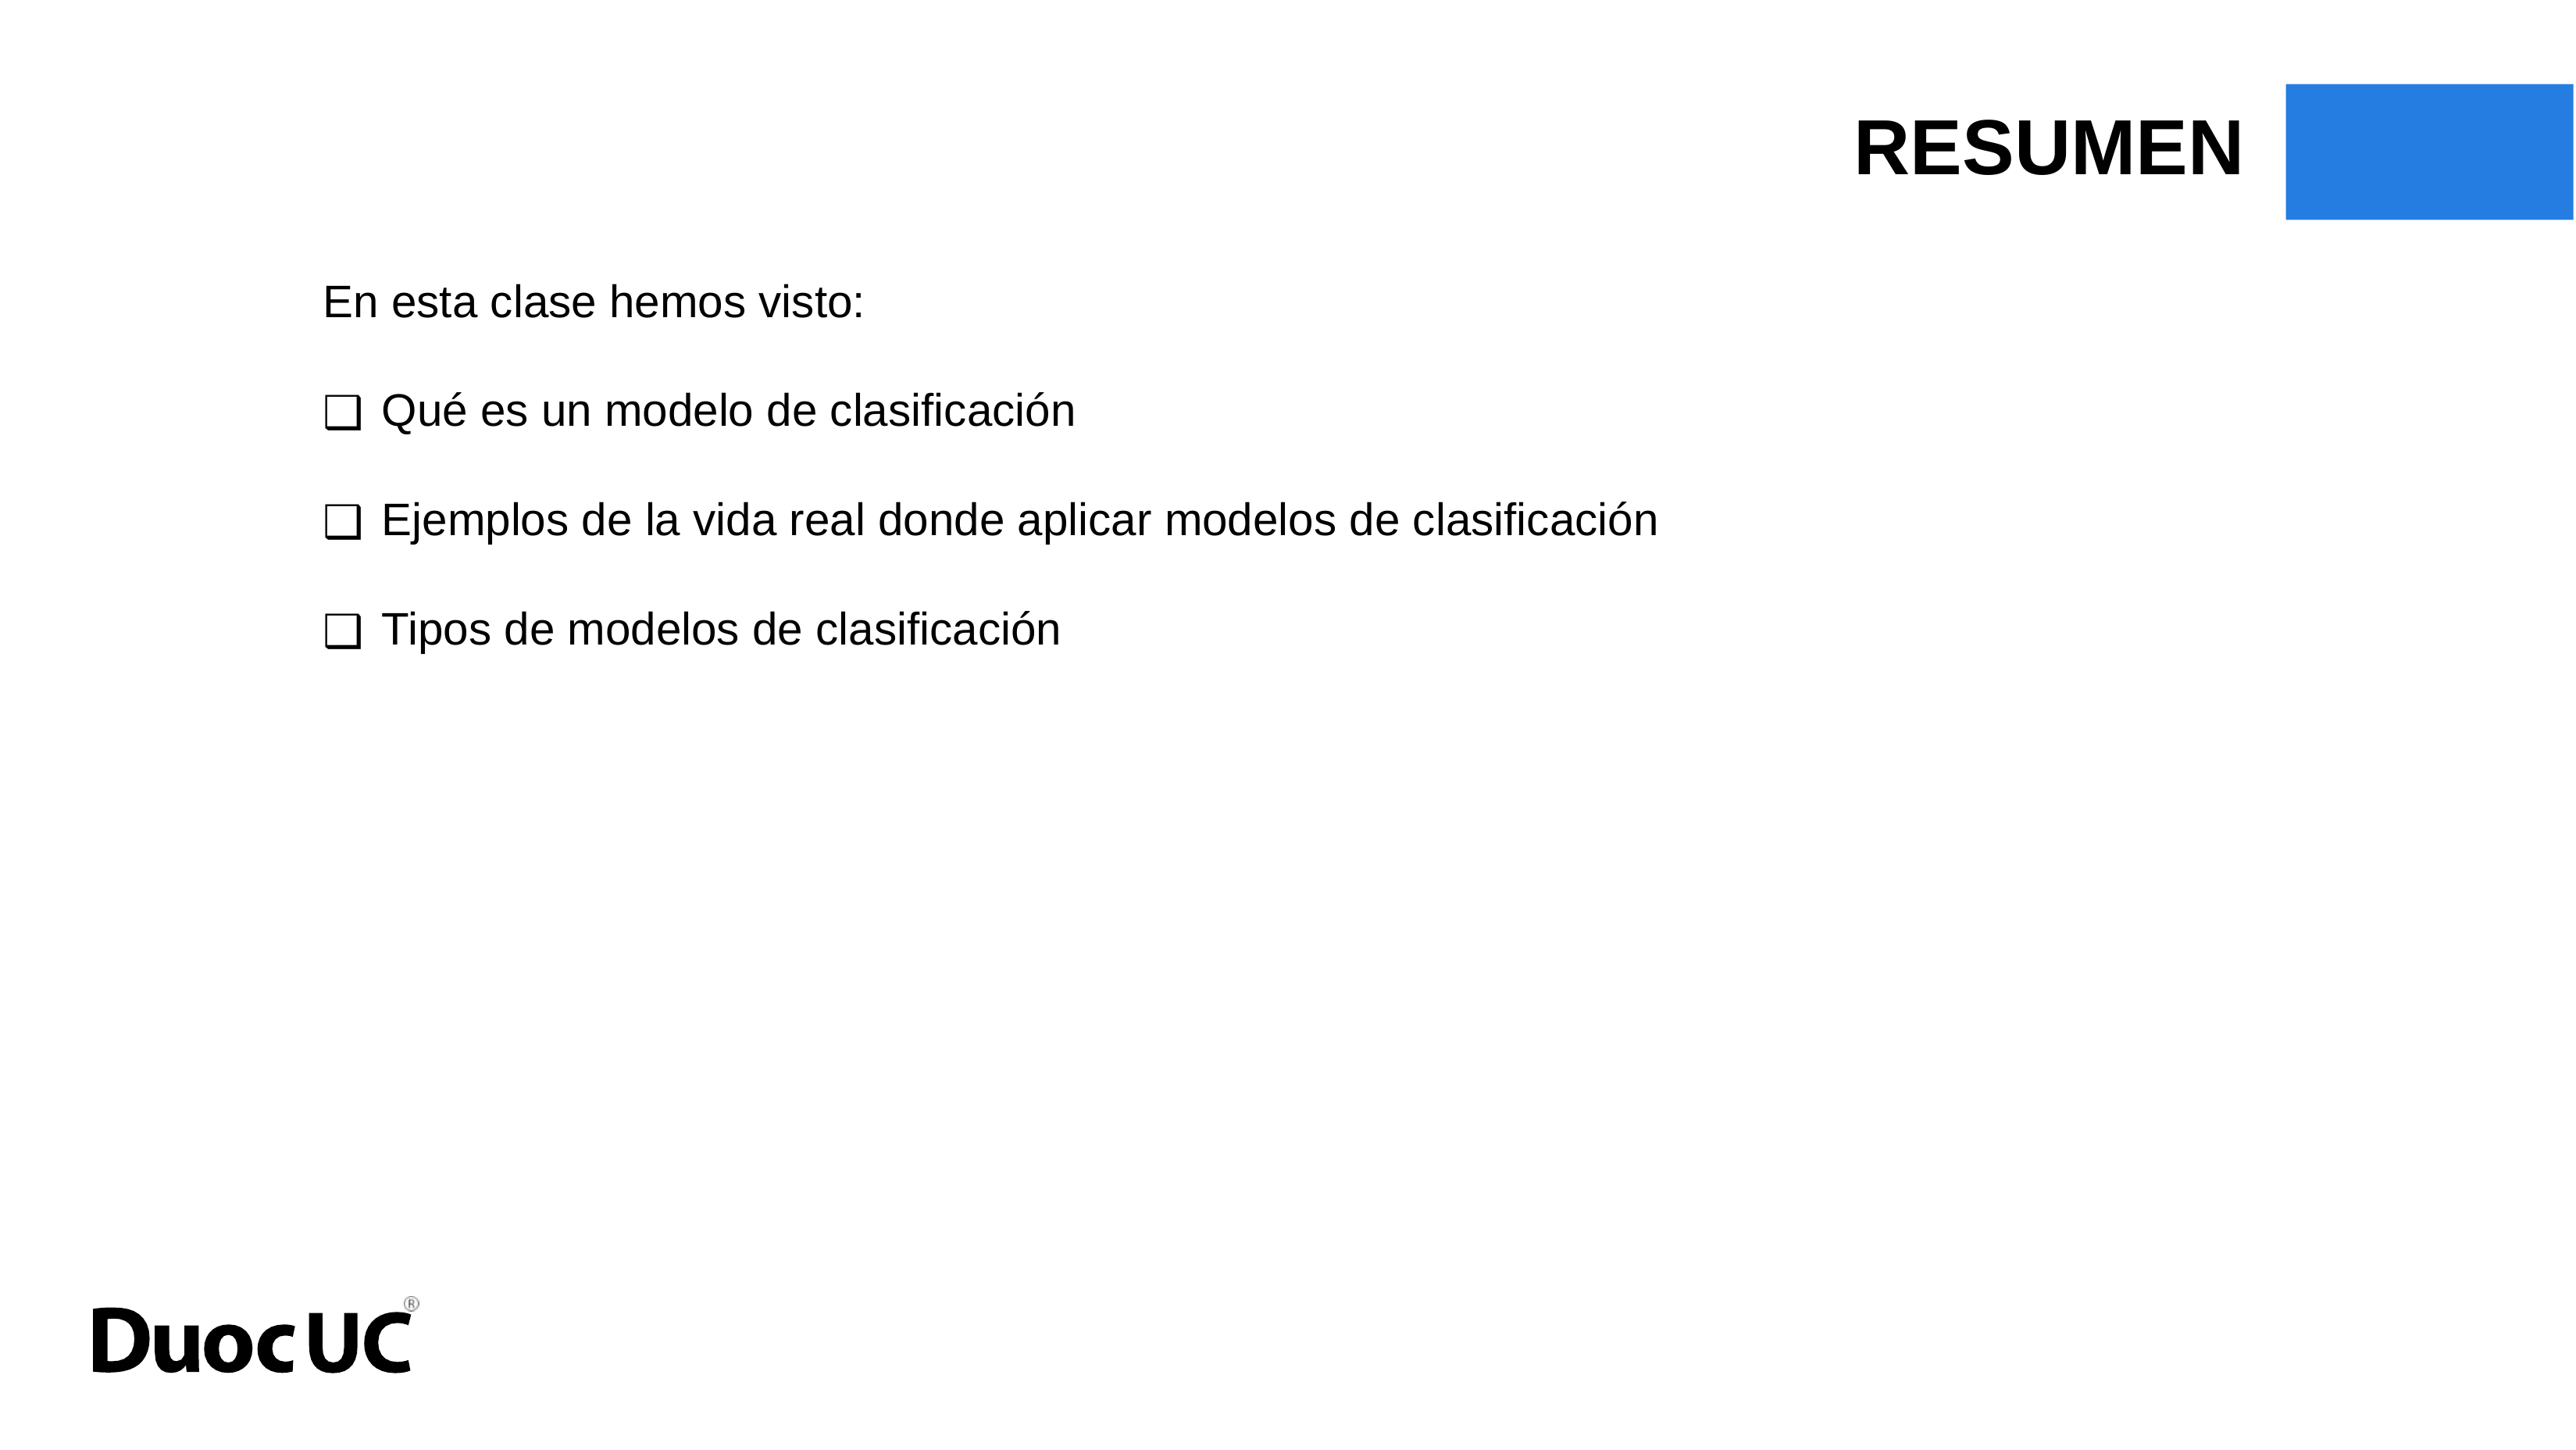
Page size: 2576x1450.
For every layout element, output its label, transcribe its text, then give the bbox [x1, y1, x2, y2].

text_box En esta clase hemos visto: Qué es un modelo de clasificación Ejemplos de la vida real donde aplicar modelos de clasificación Tipos de modelos de clasificación [311, 266, 1708, 660]
picture [404, 1296, 419, 1312]
list RESUMEN [93, 96, 2245, 927]
